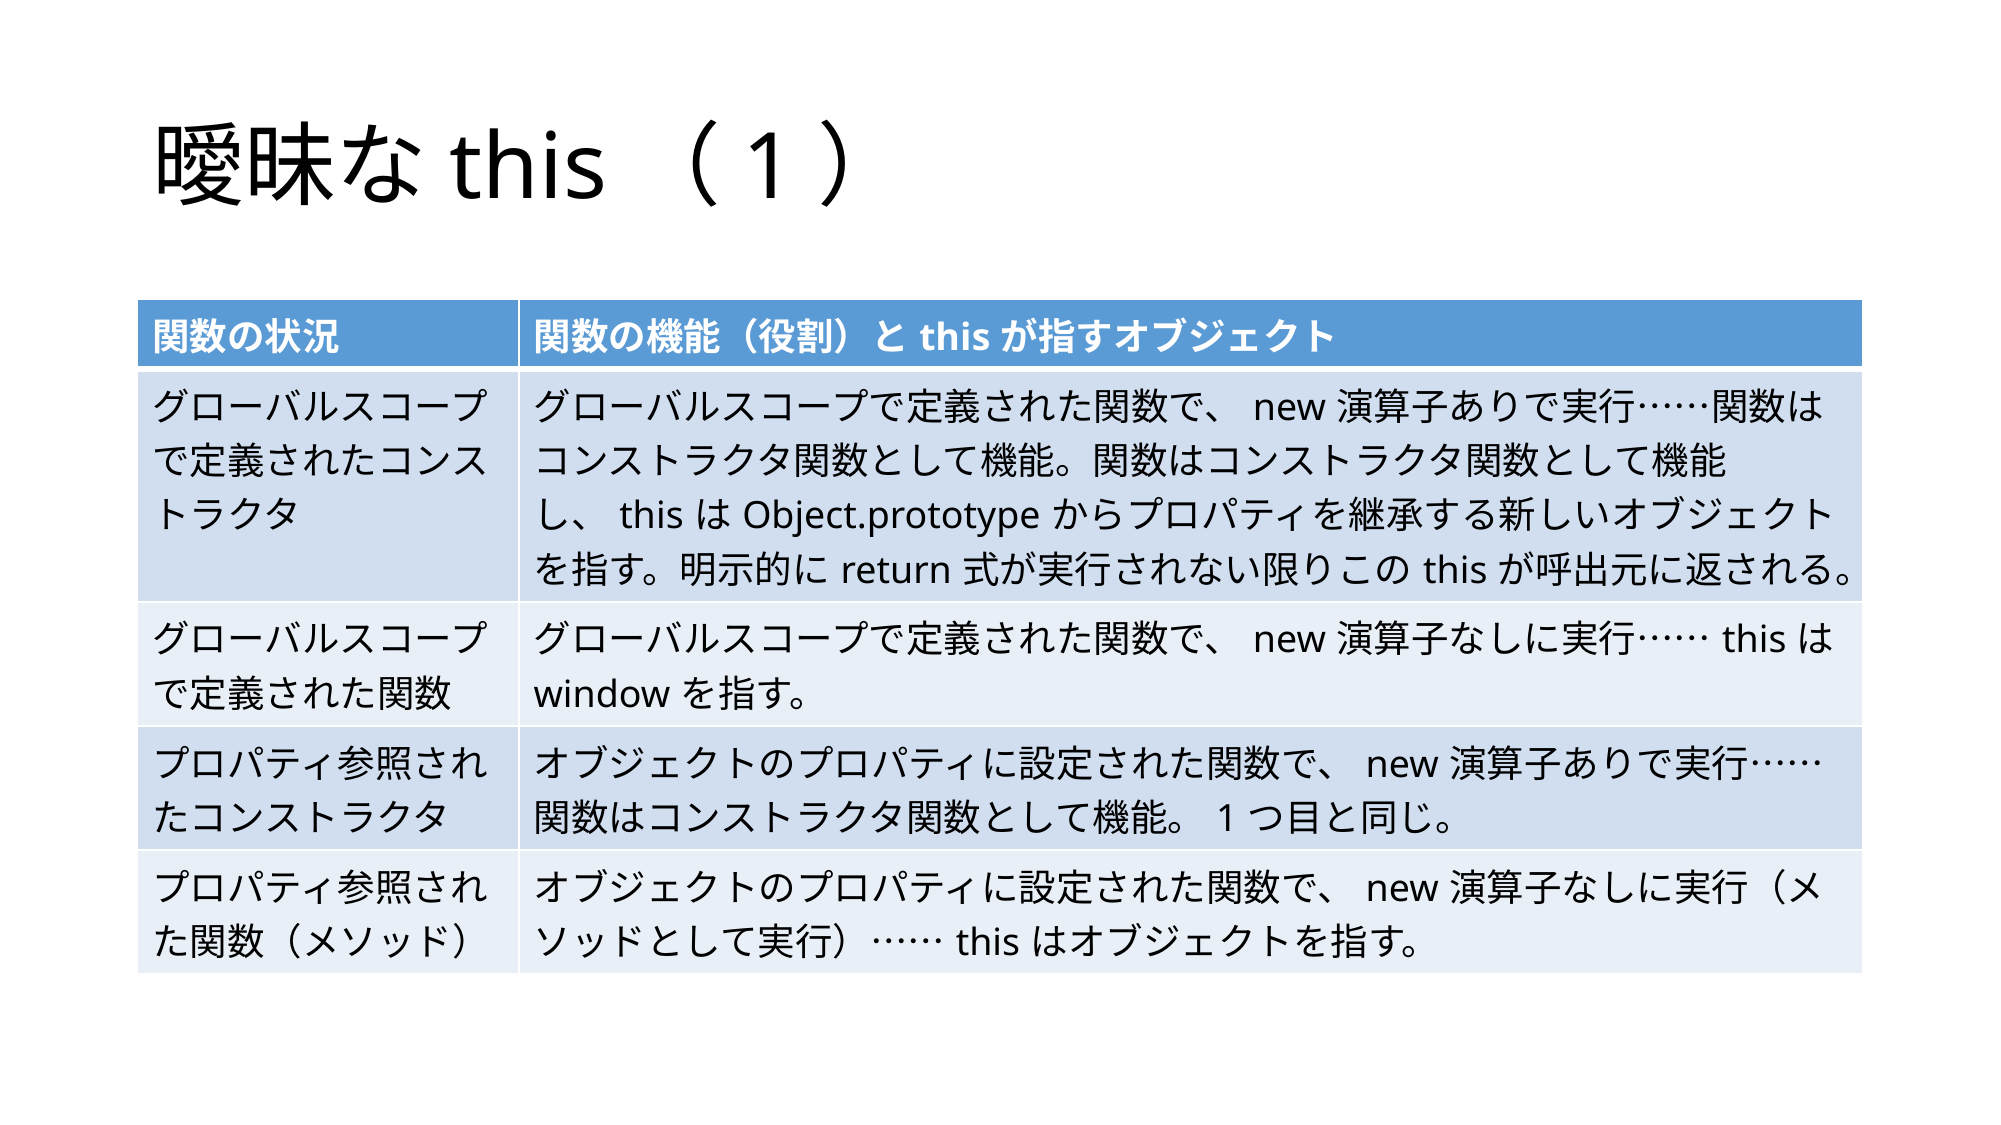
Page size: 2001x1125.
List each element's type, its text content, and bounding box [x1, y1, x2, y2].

table_header 関数の状況 [138, 300, 518, 366]
table_cell グローバルスコープで定義された関数で、new演算子ありで実行……関数はコンストラクタ関数として機能。関数はコンストラクタ関数として機能し、thisはObject.prototypeからプロパティを継承する新しいオブジェクトを指す。明示的にreturn式が実行されない限りこのthisが呼出元に返される。 [520, 372, 1862, 601]
table_header 関数の機能（役割）とthisが指すオブジェクト [520, 300, 1862, 366]
table_cell オブジェクトのプロパティに設定された関数で、new演算子ありで実行……関数はコンストラクタ関数として機能。1つ目と同じ。 [520, 727, 1862, 849]
title 曖昧なthis（1） [137, 59, 1863, 278]
table_cell オブジェクトのプロパティに設定された関数で、new演算子なしに実行（メソッドとして実行）……thisはオブジェクトを指す。 [520, 851, 1862, 973]
table_cell グローバルスコープで定義された関数 [138, 603, 518, 725]
table_cell プロパティ参照された関数（メソッド） [138, 851, 518, 973]
table_cell グローバルスコープで定義されたコンストラクタ [138, 372, 518, 601]
table_cell グローバルスコープで定義された関数で、new演算子なしに実行……thisはwindowを指す。 [520, 603, 1862, 725]
table_cell プロパティ参照されたコンストラクタ [138, 727, 518, 849]
